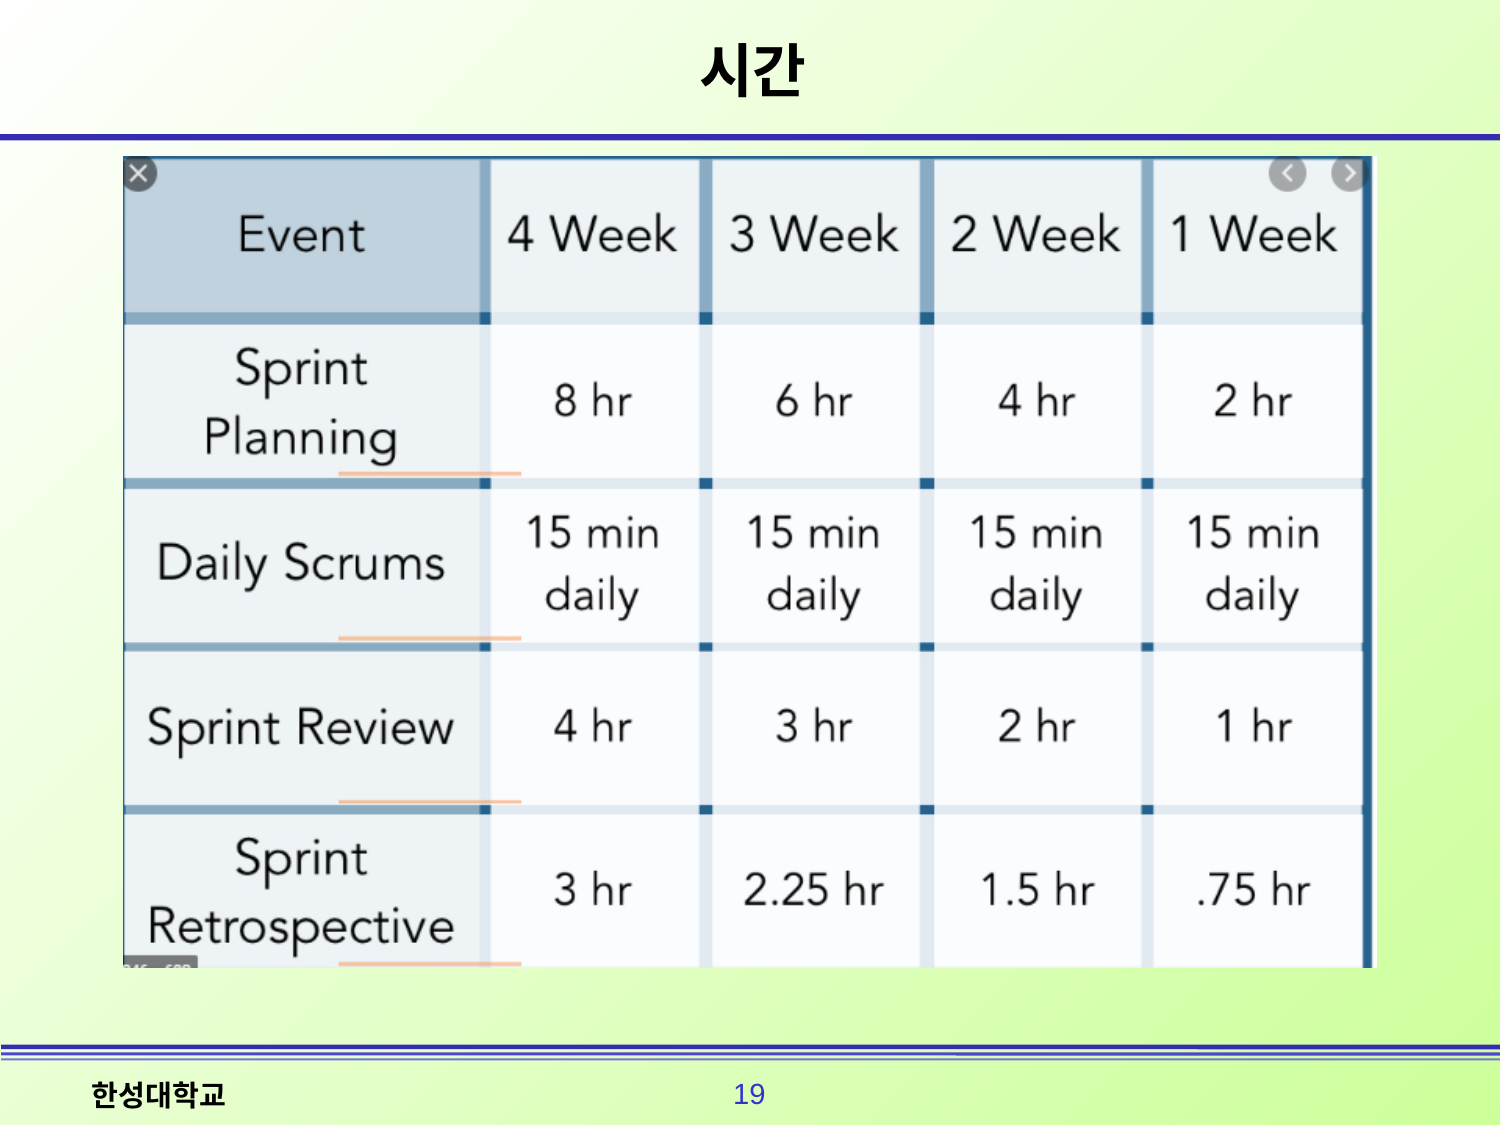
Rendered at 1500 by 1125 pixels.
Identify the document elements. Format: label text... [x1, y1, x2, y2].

picture [123, 156, 1377, 969]
title 시간 [371, 42, 1134, 97]
